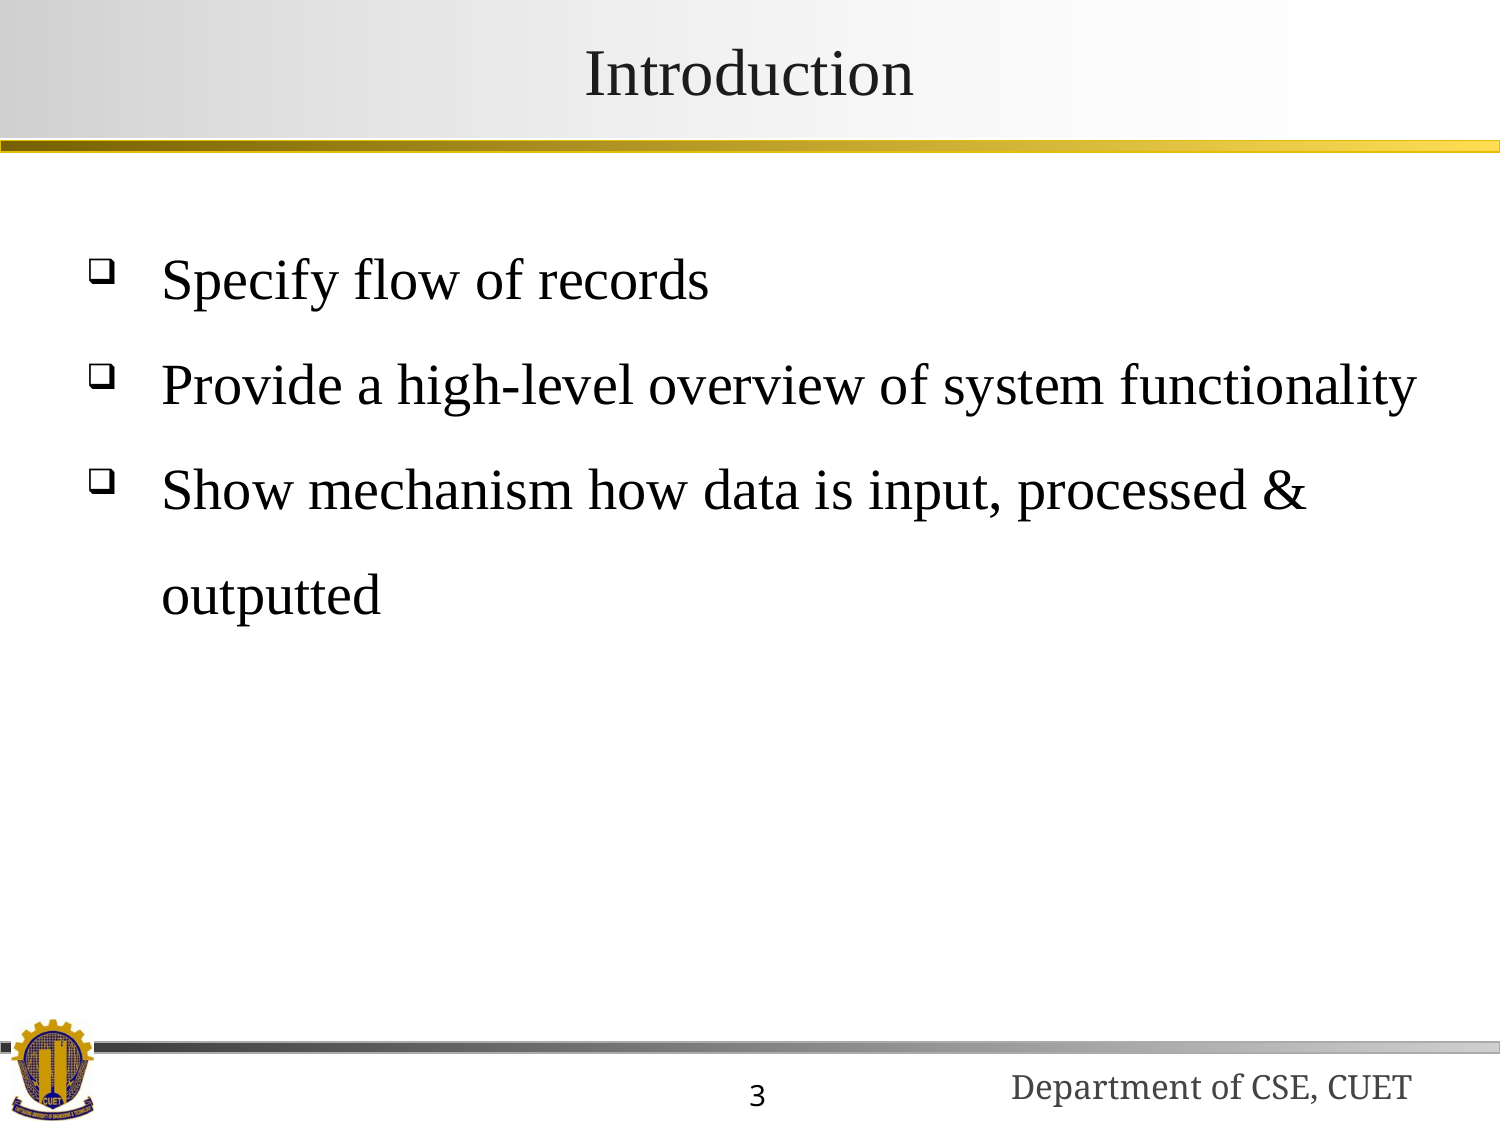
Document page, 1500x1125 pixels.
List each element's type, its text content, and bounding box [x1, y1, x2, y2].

title Introduction [0, 0, 1500, 138]
picture [11, 1019, 94, 1121]
text_box Specify flow of records Provide a high-level overview of system functionality Show mechanism how data is input, processed & outputted [71, 198, 1479, 739]
